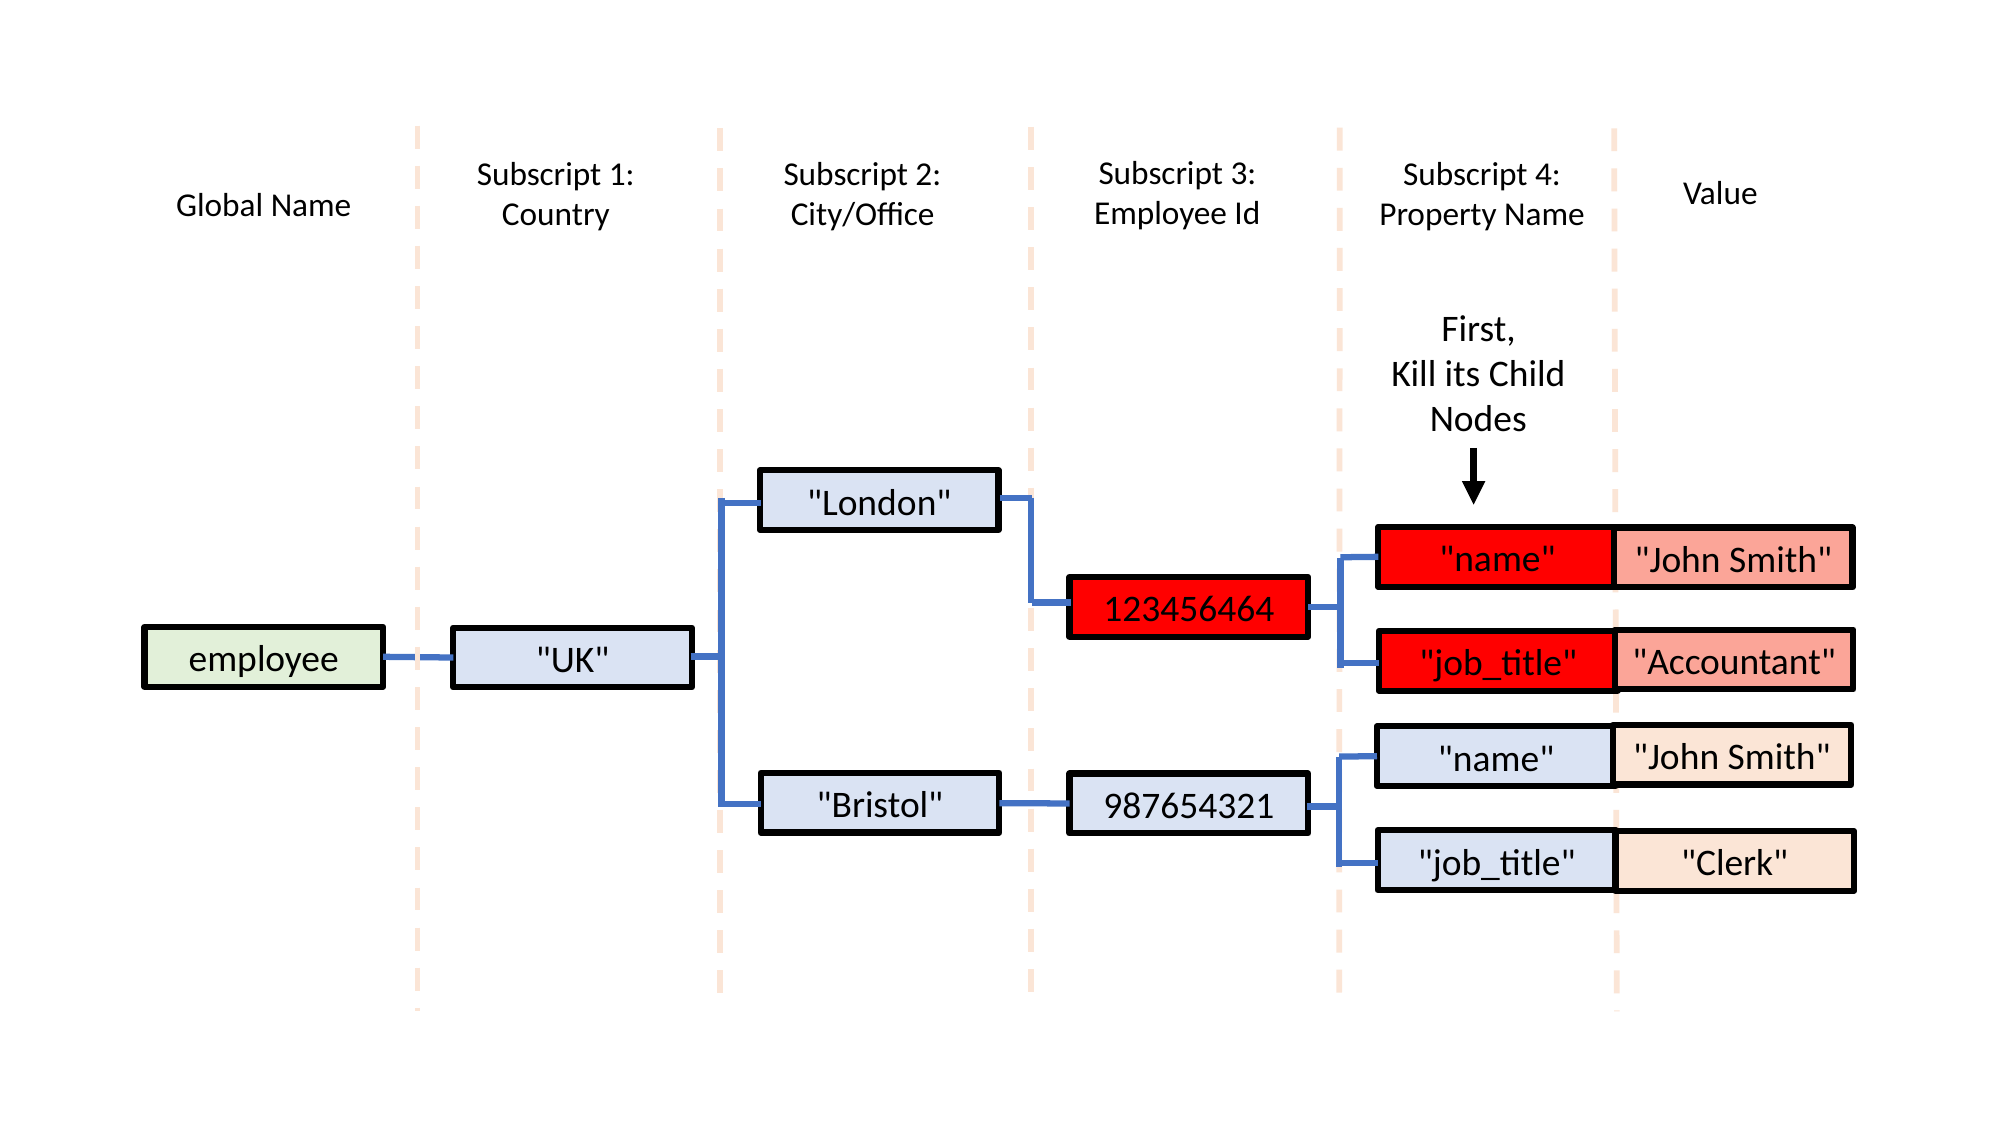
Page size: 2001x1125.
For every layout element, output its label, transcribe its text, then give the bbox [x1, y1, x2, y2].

text_box Global Name [161, 176, 367, 231]
text_box 123456464 [1069, 576, 1309, 637]
text_box "Clerk" [1617, 831, 1854, 891]
text_box "Bristol" [760, 772, 1000, 833]
text_box Subscript 1: Country [461, 144, 650, 240]
text_box Subscript 4: Property Name [1364, 144, 1600, 240]
text_box "name" [1378, 526, 1614, 587]
text_box "name" [1376, 726, 1614, 786]
text_box "job_title" [1378, 631, 1614, 691]
text_box "London" [760, 470, 999, 530]
text_box "job_title" [1377, 830, 1614, 891]
text_box Subscript 2: City/Office [768, 145, 957, 240]
text_box Subscript 3: Employee Id [1079, 143, 1276, 239]
text_box "UK" [453, 627, 692, 688]
text_box employee [144, 626, 384, 687]
text_box Value [1668, 164, 1773, 219]
text_box "John Smith" [1617, 527, 1853, 588]
text_box First, Kill its Child Nodes [1376, 296, 1581, 447]
text_box 987654321 [1069, 773, 1309, 834]
text_box "Accountant" [1617, 629, 1854, 690]
text_box "John Smith" [1617, 724, 1852, 785]
